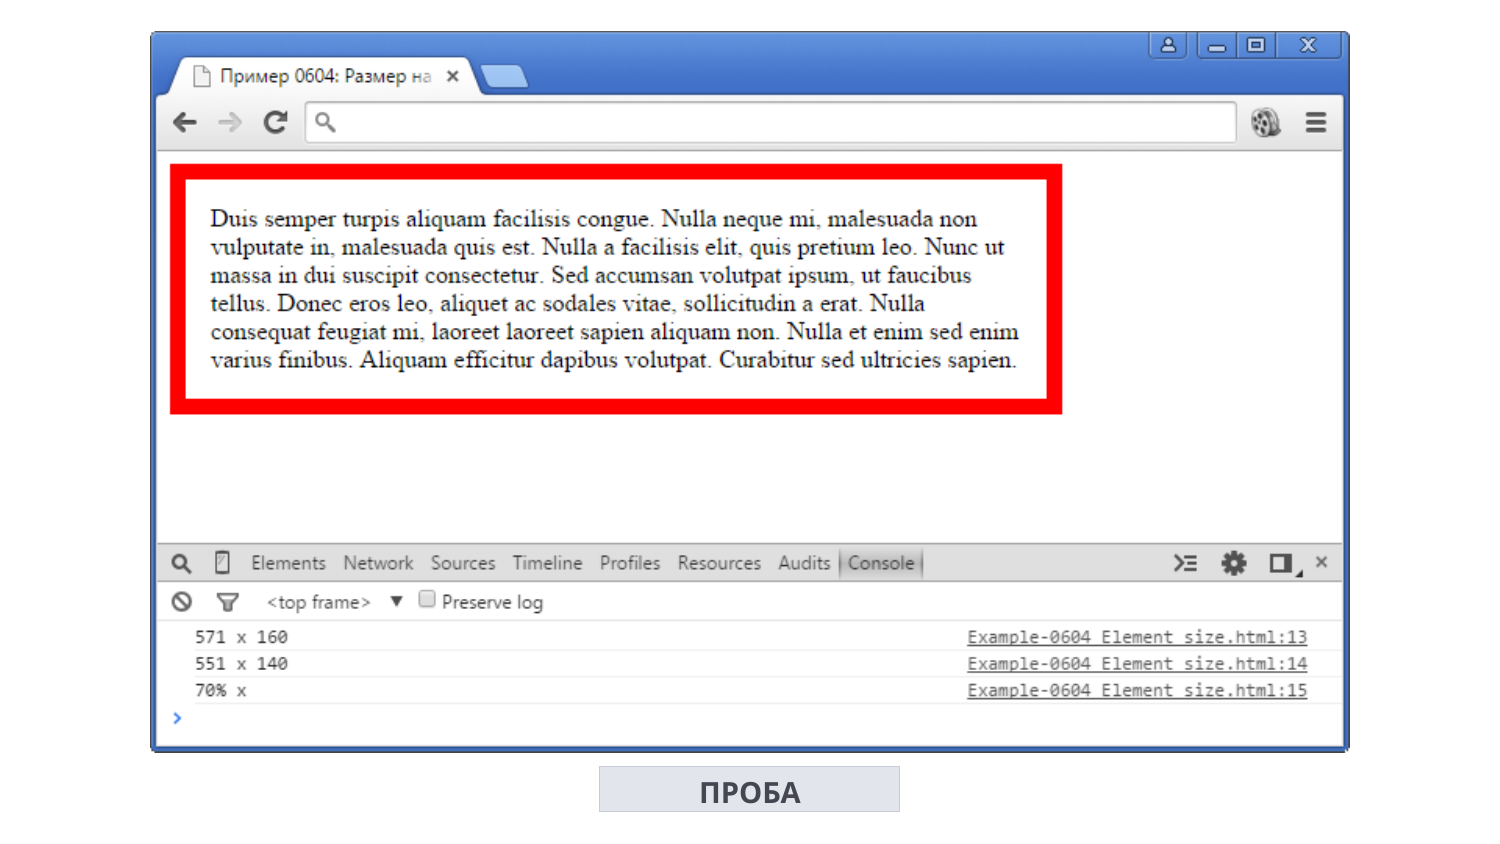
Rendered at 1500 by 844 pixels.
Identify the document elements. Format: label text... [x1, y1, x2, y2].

text_box ПРОБА [599, 766, 900, 812]
picture [149, 31, 1351, 753]
